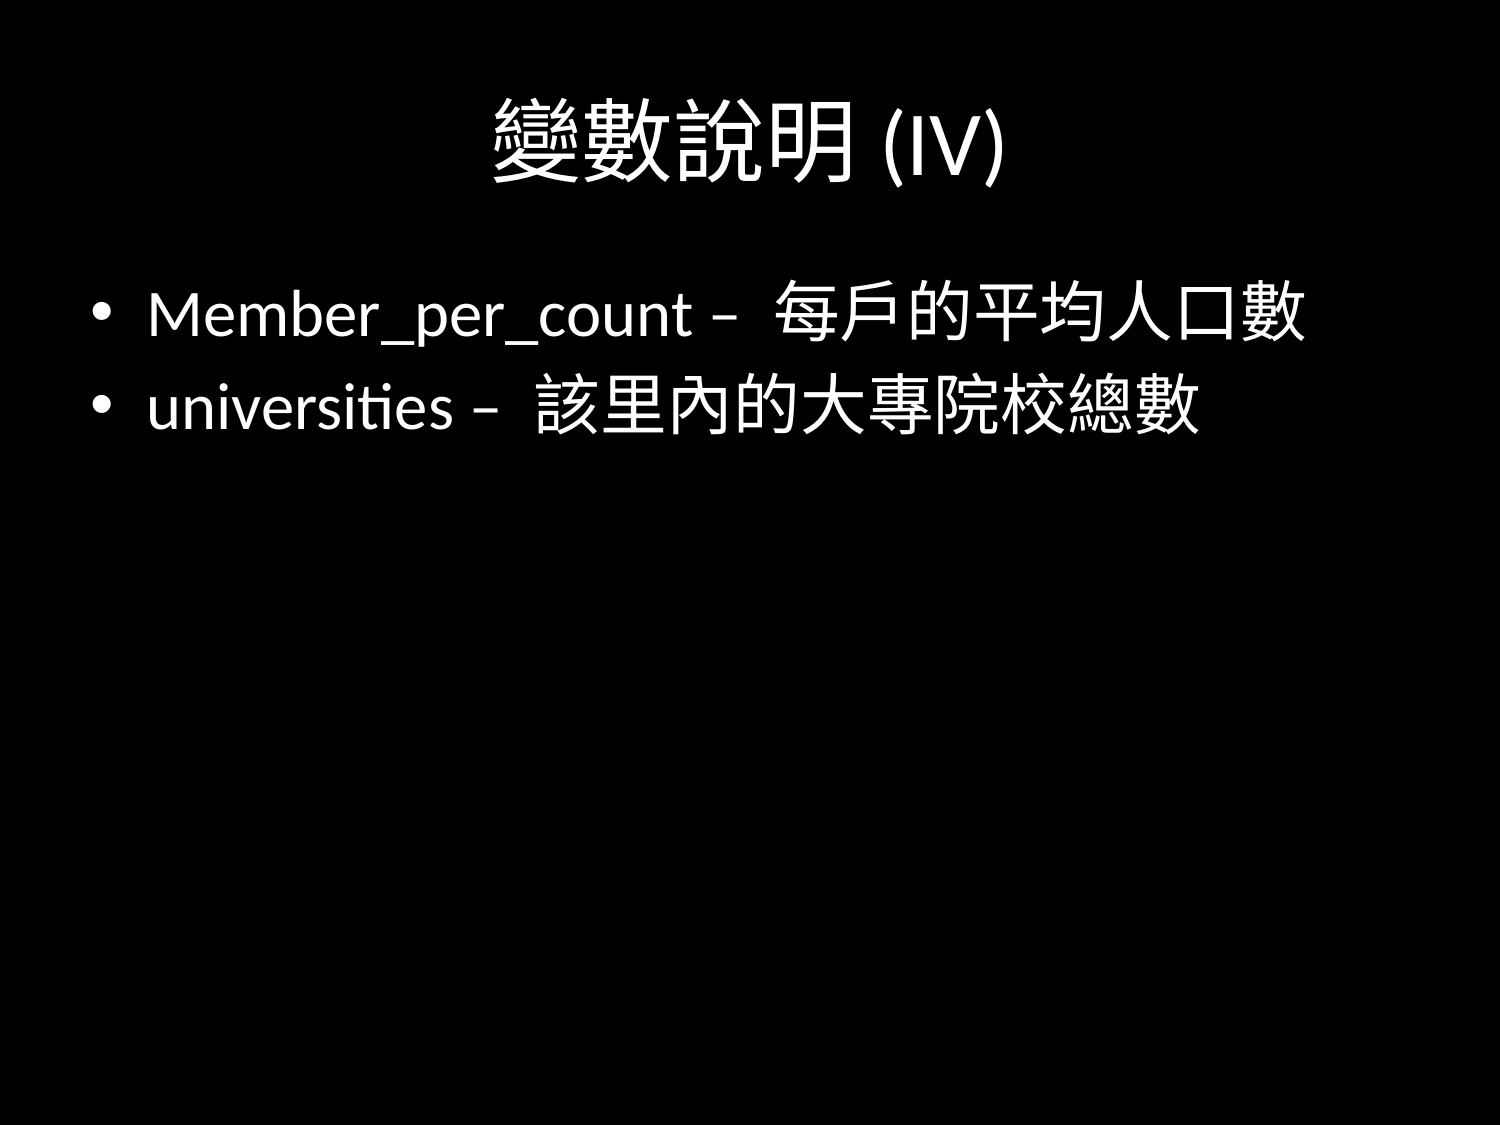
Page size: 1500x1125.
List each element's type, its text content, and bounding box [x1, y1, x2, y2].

title 變數說明(IV) [75, 45, 1425, 233]
list Member_per_count – 每戶的平均人口數 universities – 該里內的大專院校總數 [75, 262, 1425, 1005]
